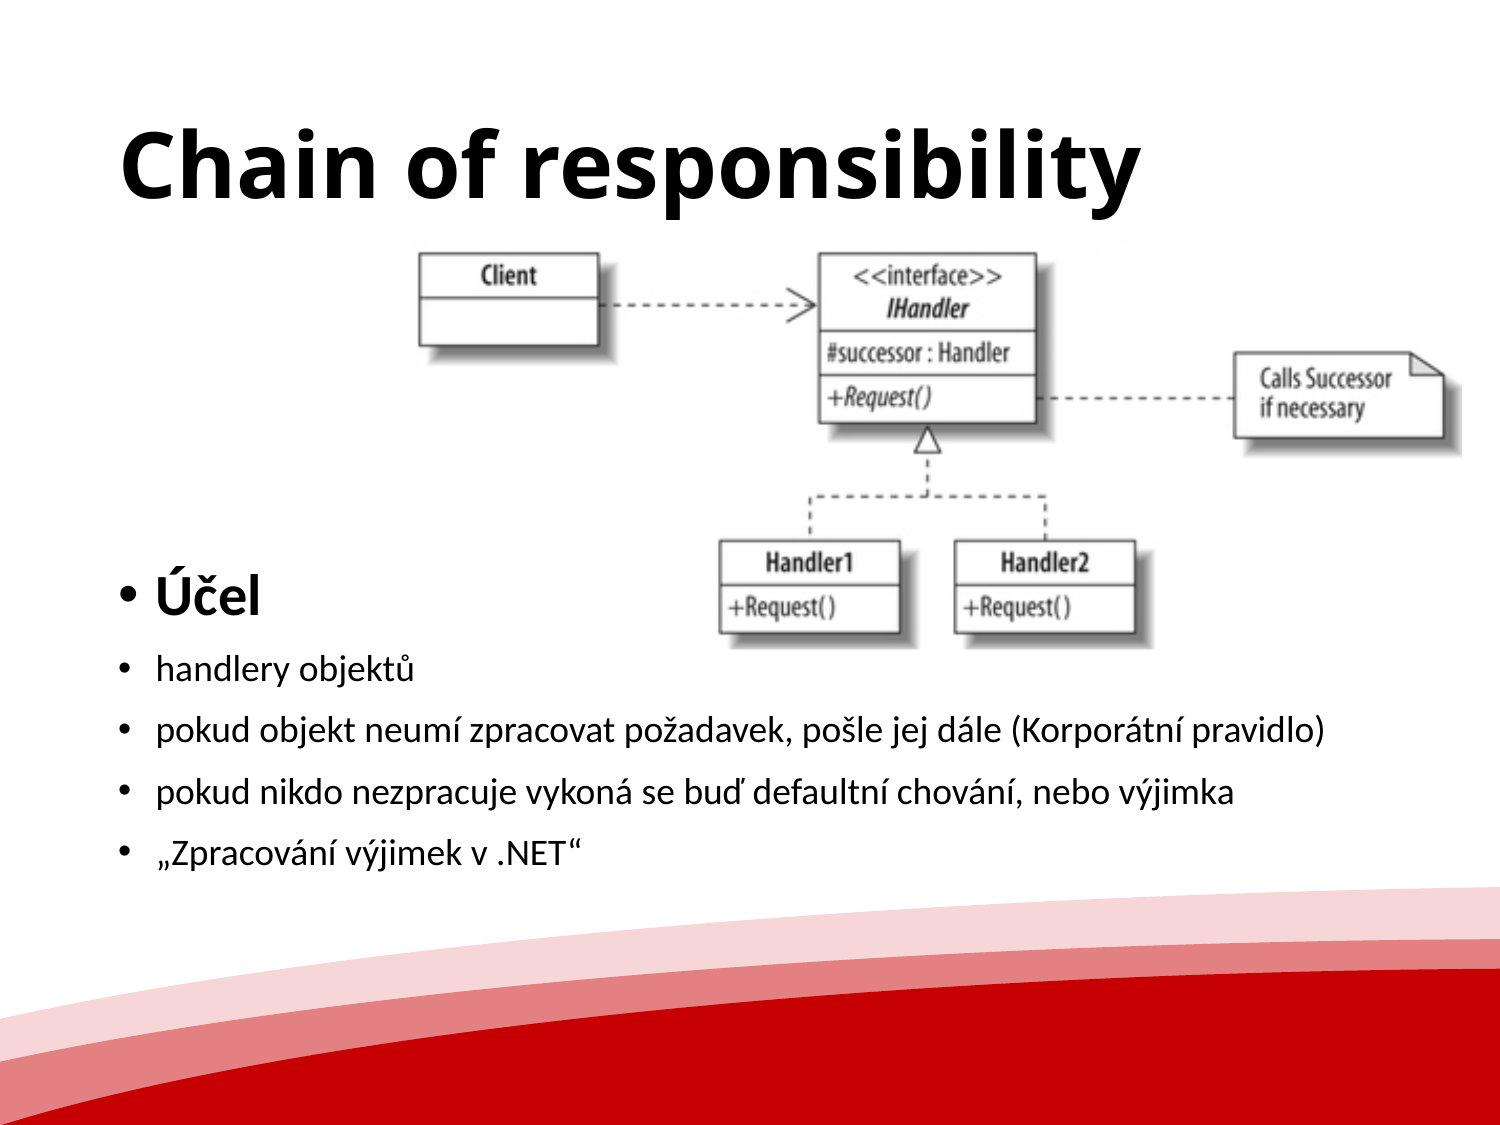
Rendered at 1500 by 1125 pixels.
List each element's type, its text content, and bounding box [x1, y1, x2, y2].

list Účel handlery objektů pokud objekt neumí zpracovat požadavek, pošle jej dále (Korporátní pravidlo) pokud nikdo nezpracuje vykoná se buď defaultní chování, nebo výjimka „Zpracování výjimek v .NET“ [103, 299, 1397, 1014]
picture [402, 238, 1462, 652]
title Chain of responsibility [103, 59, 1397, 278]
